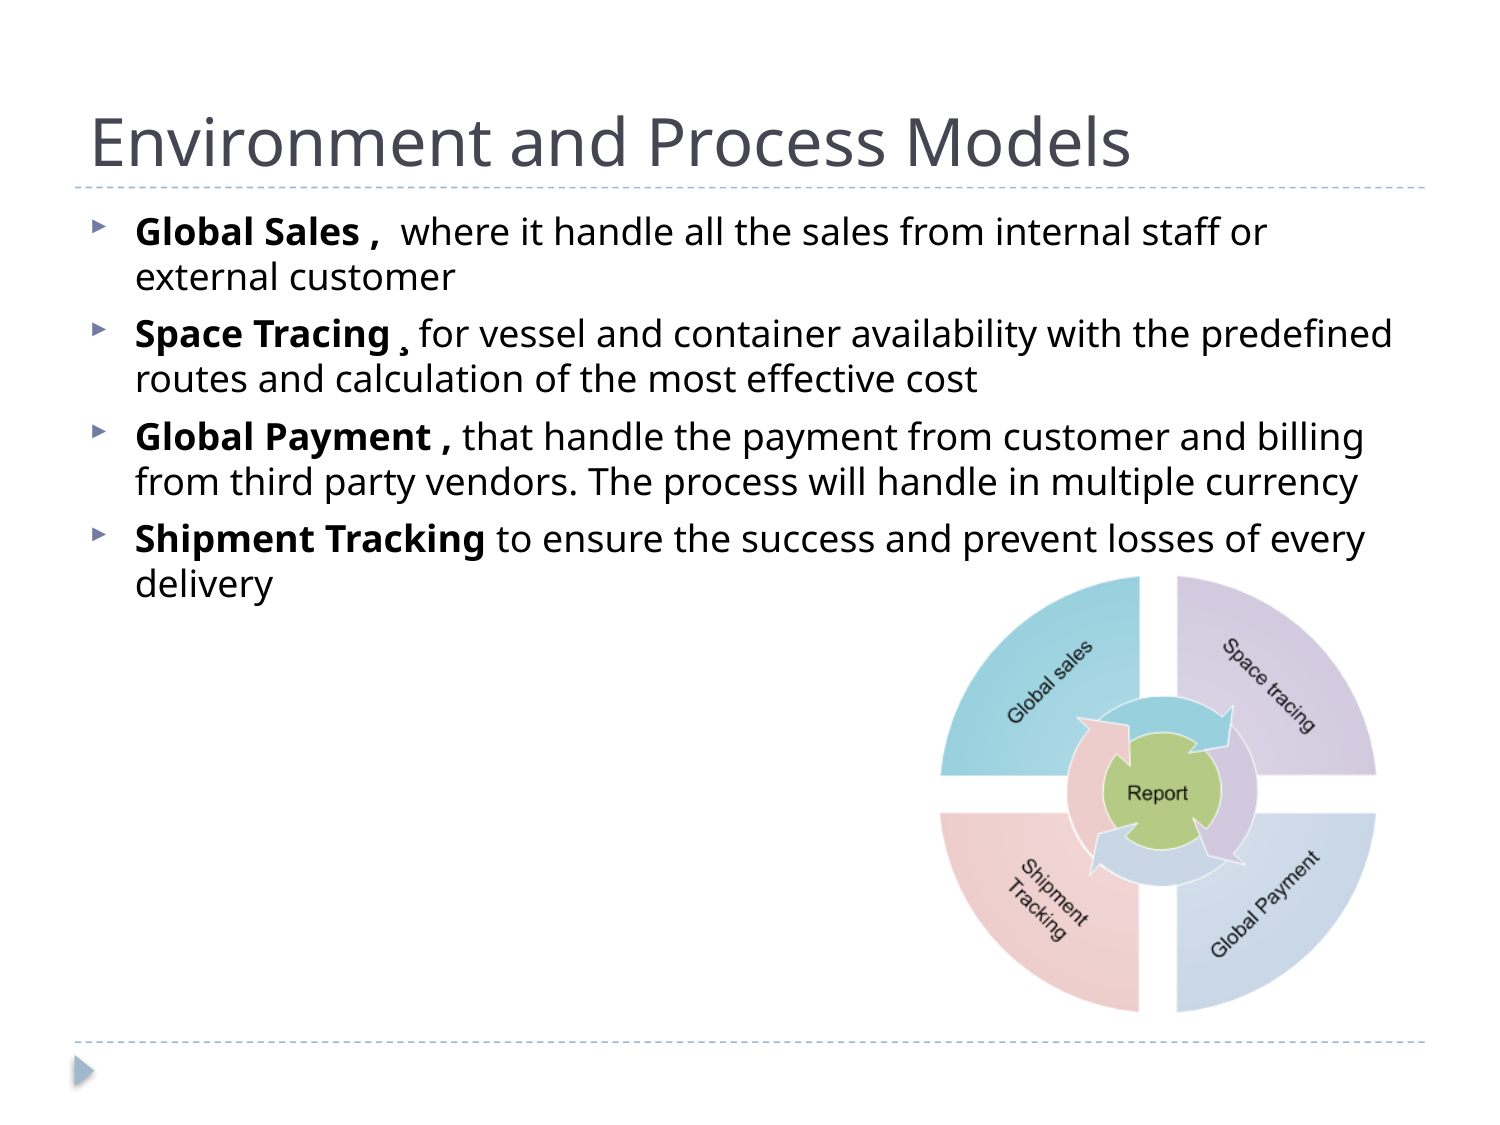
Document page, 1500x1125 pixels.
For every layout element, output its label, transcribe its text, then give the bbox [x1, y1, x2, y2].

title Environment and Process Models [75, 24, 1425, 188]
picture [938, 574, 1378, 1013]
list Global Sales , where it handle all the sales from internal staff or external customer Space Tracing ¸ for vessel and container availability with the predefined routes and calculation of the most effective cost Global Payment , that handle the payment from customer and billing from third party vendors. The process will handle in multiple currency Shipment Tracking to ensure the success and prevent losses of every delivery [75, 200, 1425, 1010]
